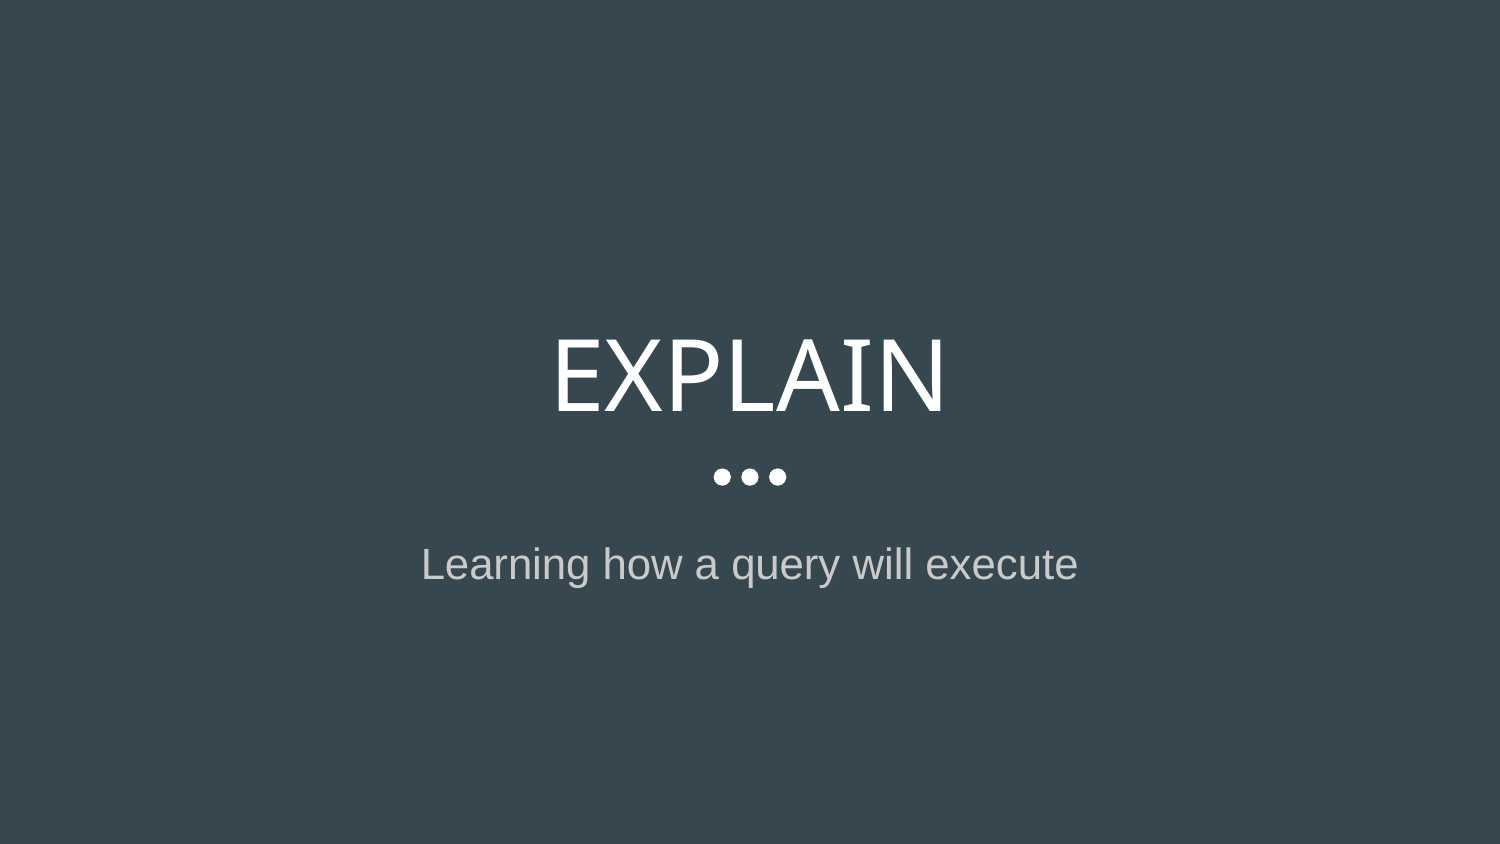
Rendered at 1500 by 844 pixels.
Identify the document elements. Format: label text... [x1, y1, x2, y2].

subtitle Learning how a query will execute [110, 520, 1390, 651]
title EXPLAIN [110, 162, 1390, 447]
